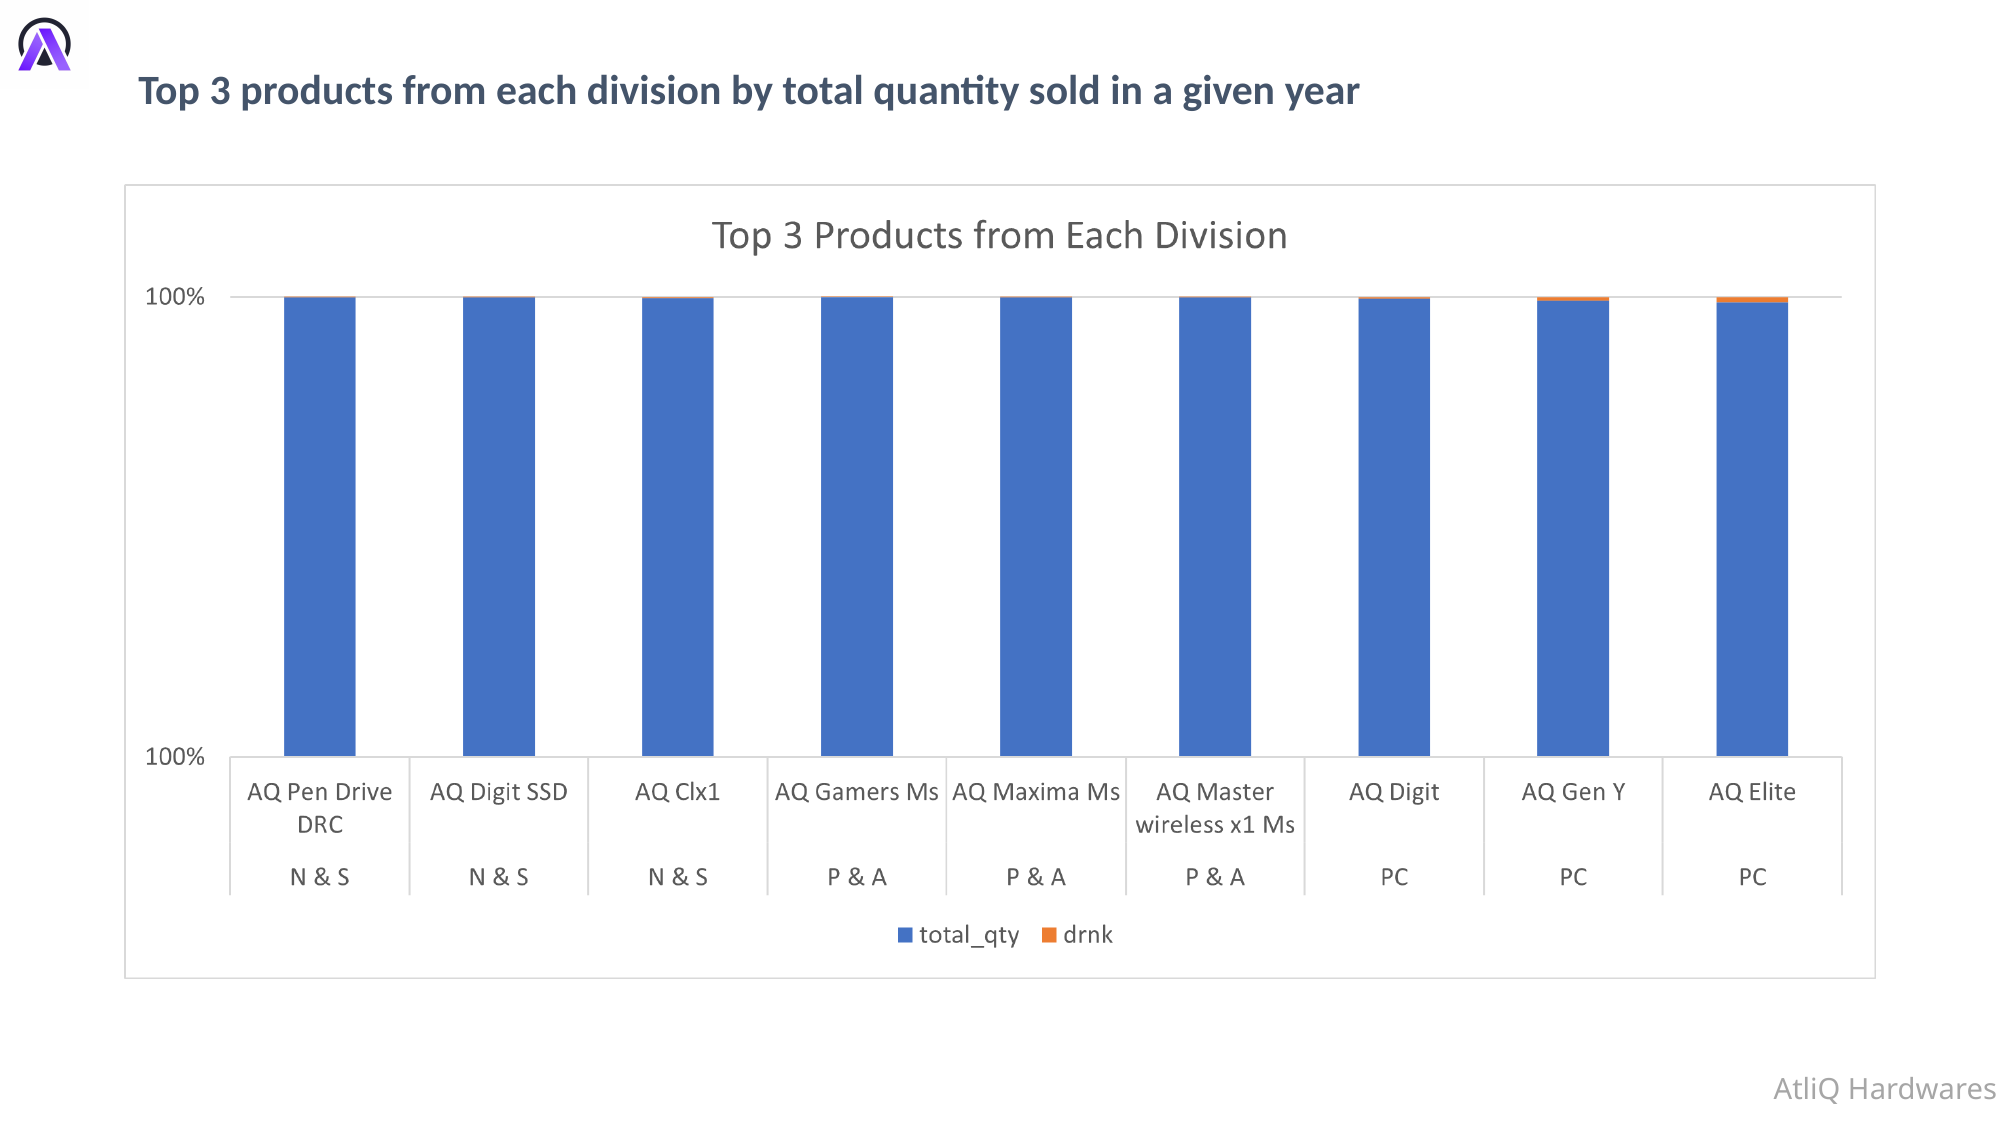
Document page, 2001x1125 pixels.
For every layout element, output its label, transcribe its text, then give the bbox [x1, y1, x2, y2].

text_box AtliQ Hardwares [1758, 1062, 2000, 1113]
picture [123, 184, 1876, 979]
picture [0, 0, 89, 89]
text_box Top 3 products from each division by total quantity sold in a given year [123, 55, 1650, 171]
